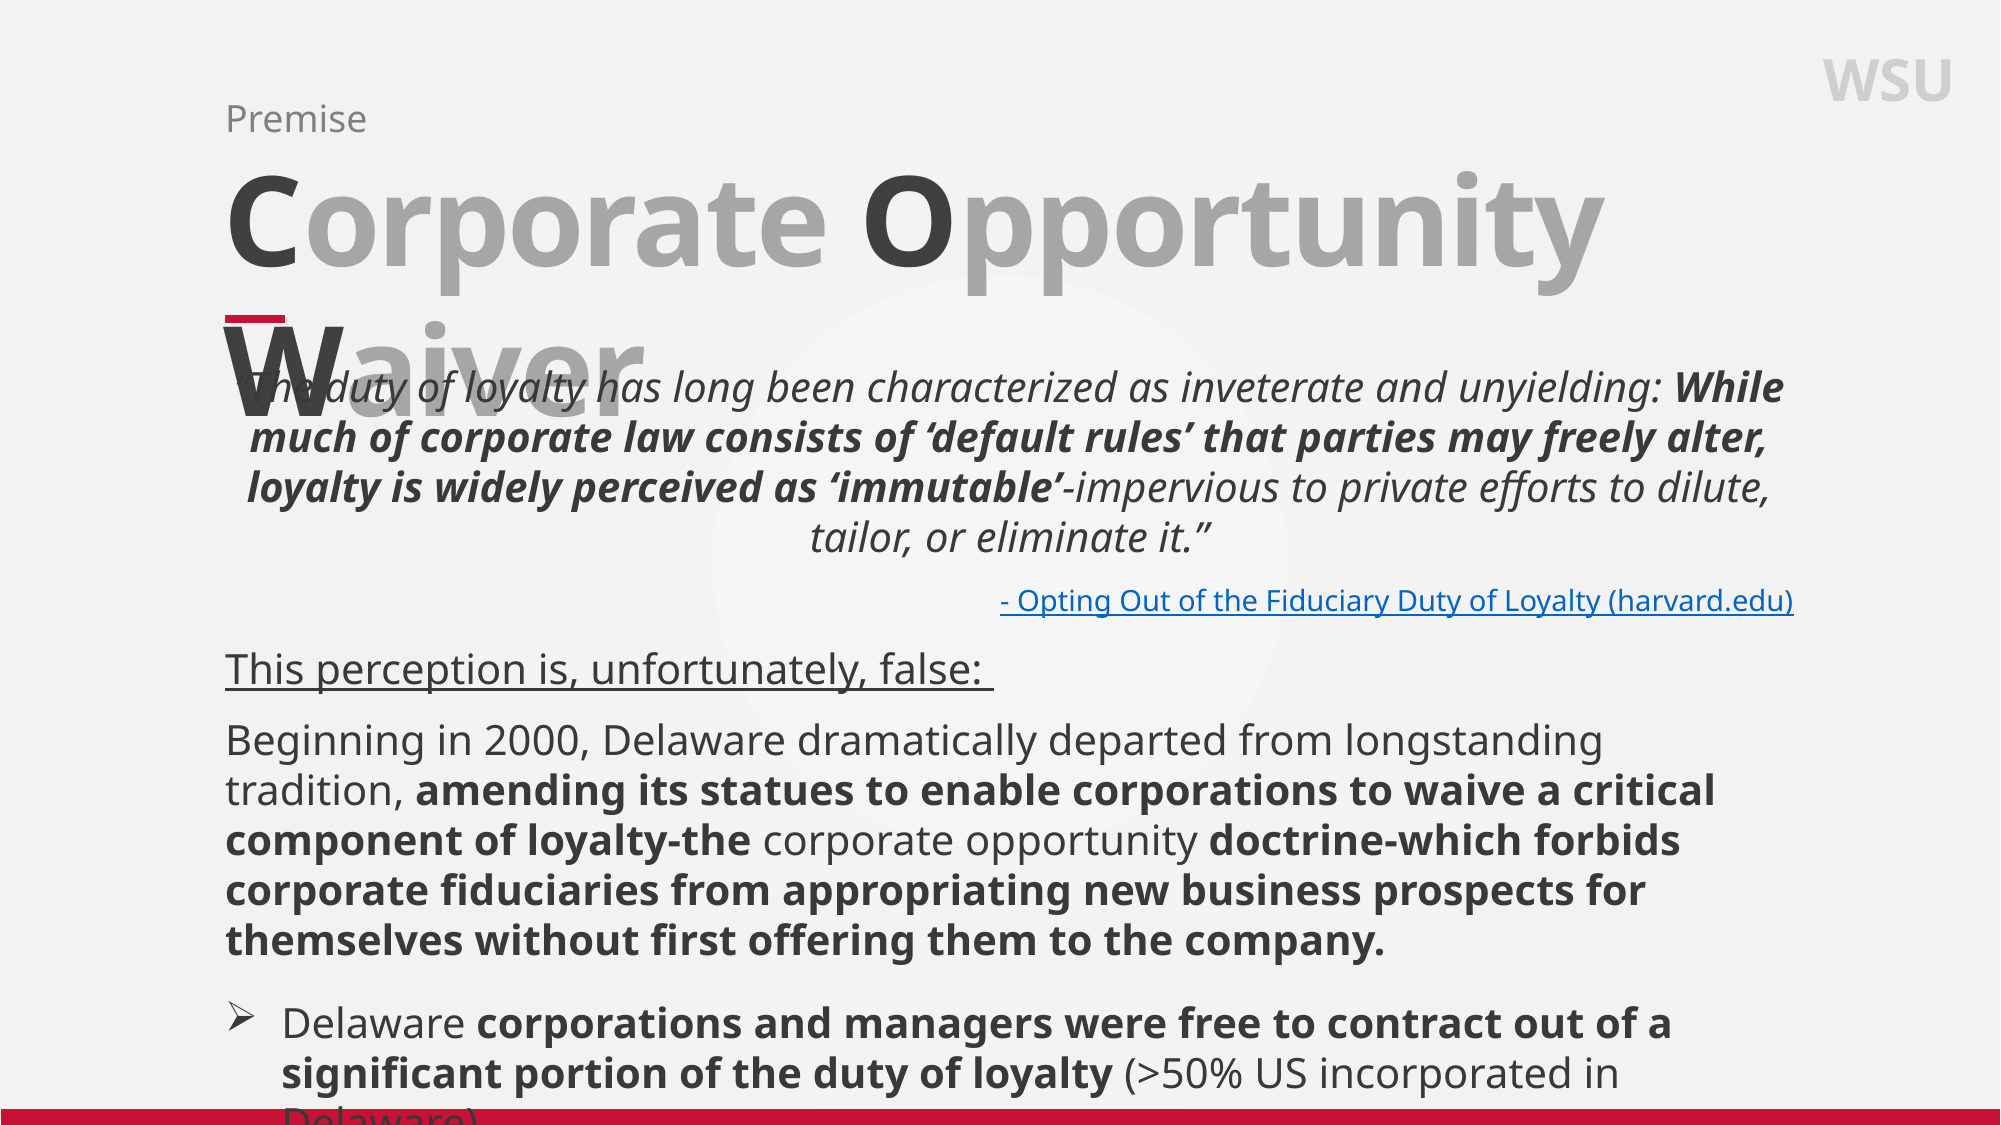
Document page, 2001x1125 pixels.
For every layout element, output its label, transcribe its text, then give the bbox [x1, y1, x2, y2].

text_box “The duty of loyalty has long been characterized as inveterate and unyielding: While much of corporate law consists of ‘default rules’ that parties may freely alter, loyalty is widely perceived as ‘immutable’-impervious to private efforts to dilute, tailor, or eliminate it.” - Opting Out of the Fiduciary Duty of Loyalty (harvard.edu) This perception is, unfortunately, false: Beginning in 2000, Delaware dramatically departed from longstanding tradition, amending its statues to enable corporations to waive a critical component of loyalty-the corporate opportunity doctrine-which forbids corporate fiduciaries from appropriating new business prospects for themselves without first offering them to the company. Delaware corporations and managers were free to contract out of a significant portion of the duty of loyalty (>50% US incorporated in Delaware) [224, 353, 1809, 1049]
text_box [224, 314, 286, 324]
text_box WSU [1808, 35, 1971, 121]
text_box [0, 1109, 2000, 1125]
text_box Corporate Opportunity Waiver [208, 134, 1867, 450]
text_box Premise [224, 93, 425, 150]
